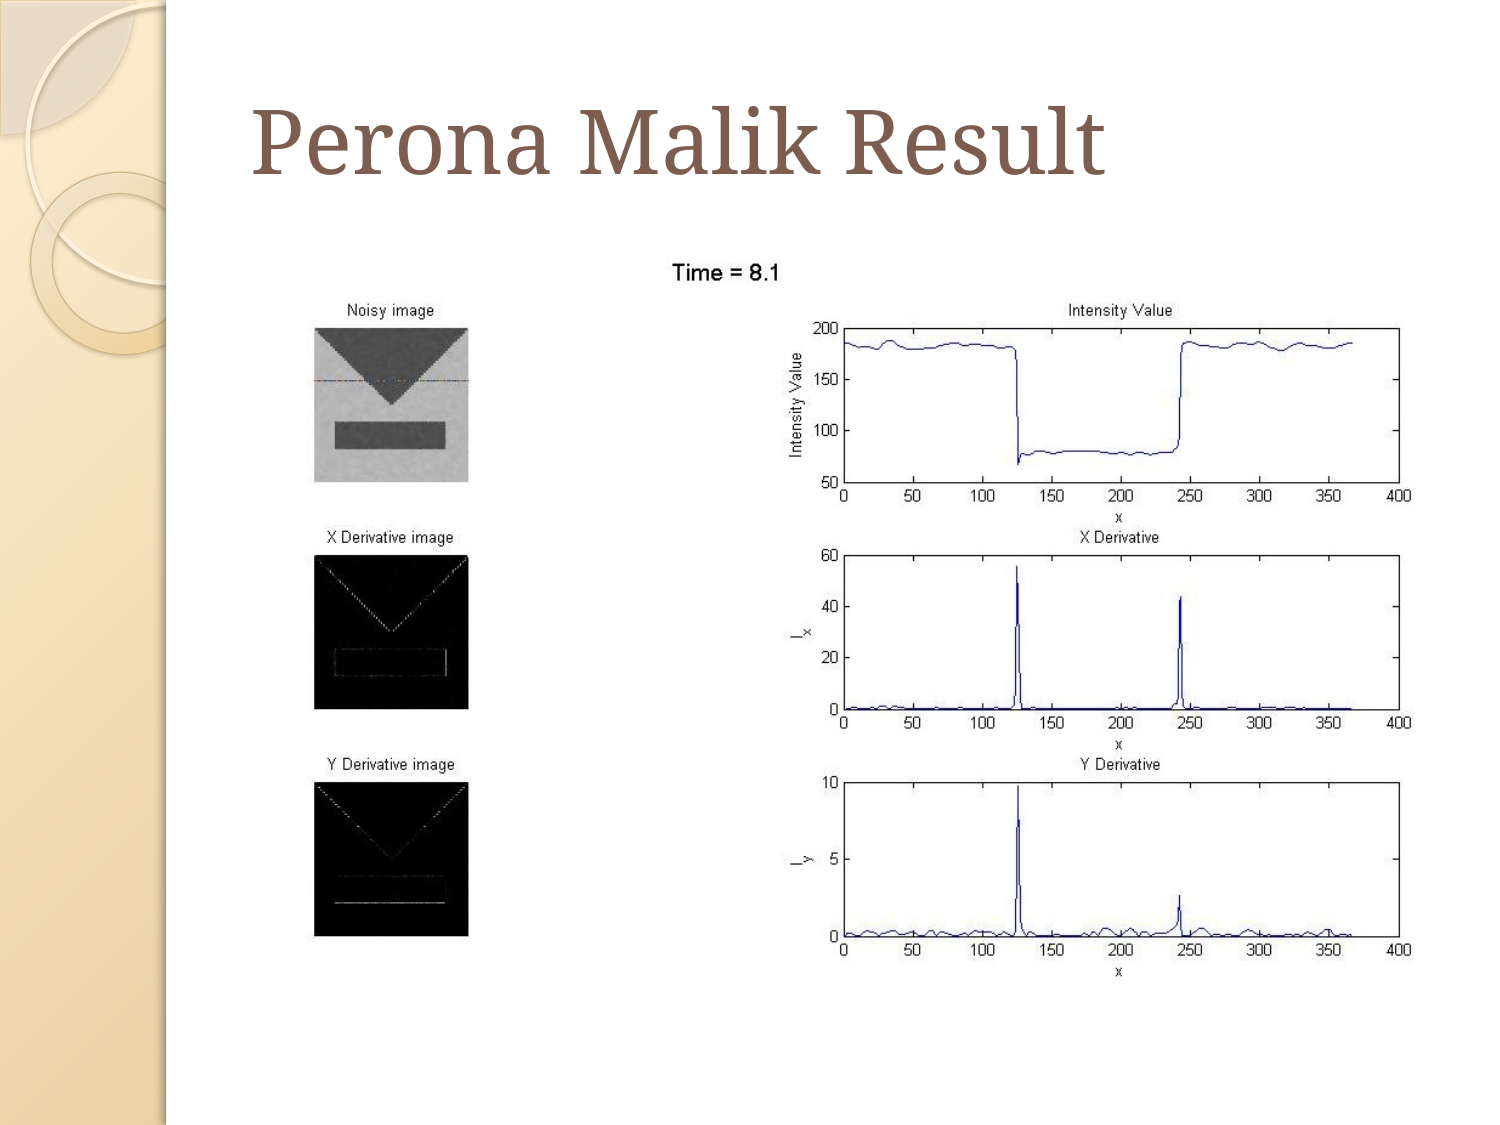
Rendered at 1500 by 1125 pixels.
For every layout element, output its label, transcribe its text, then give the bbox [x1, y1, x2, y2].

title Perona Malik Result [235, 45, 1466, 233]
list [239, 237, 1462, 1026]
